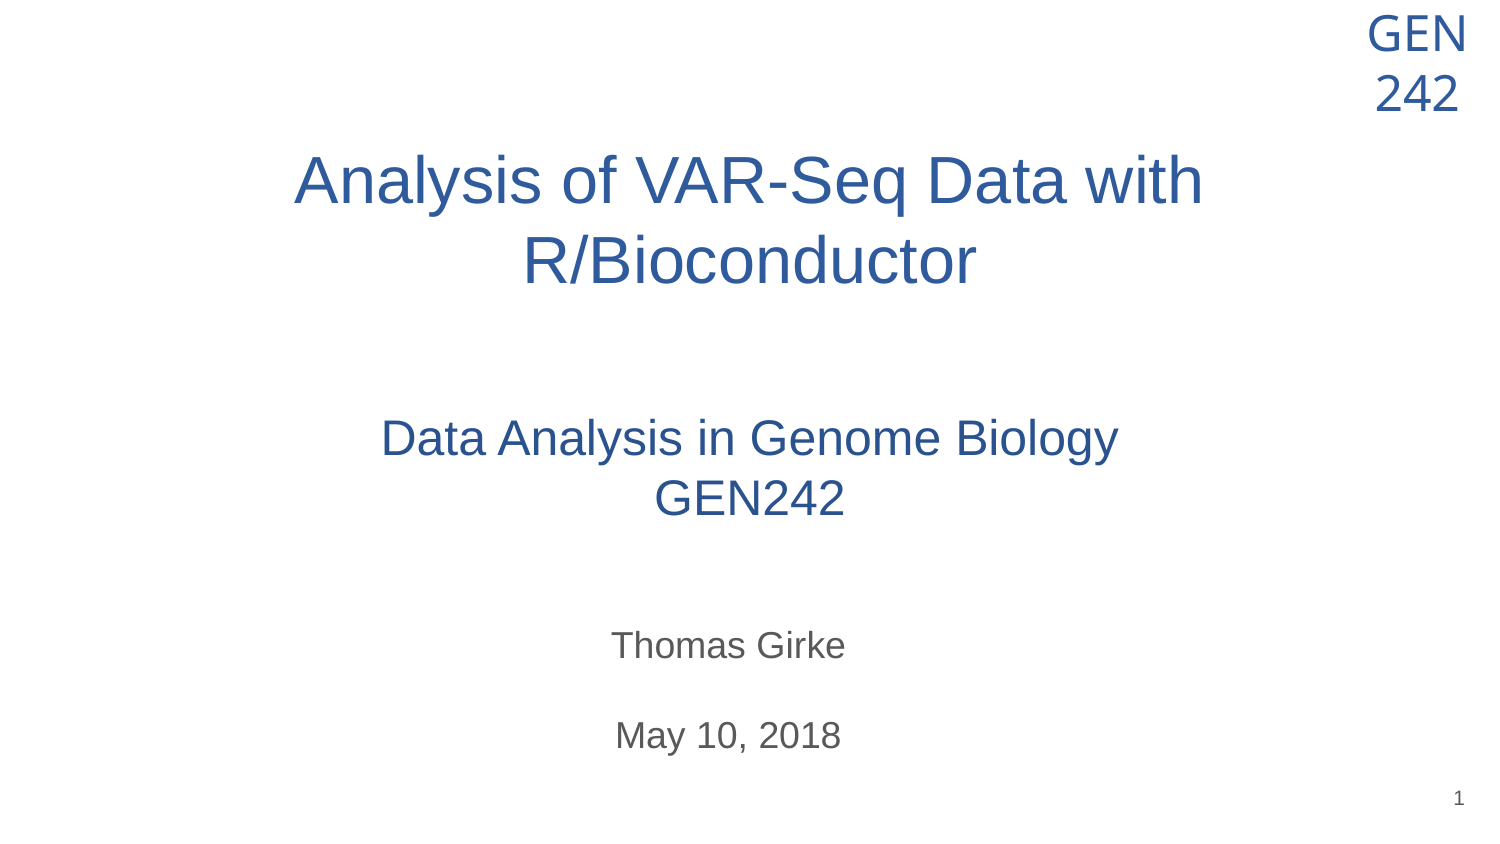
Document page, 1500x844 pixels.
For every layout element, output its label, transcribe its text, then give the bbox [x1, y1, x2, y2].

subtitle Data Analysis in Genome Biology GEN242 [51, 389, 1449, 520]
slide_number ‹#› [1389, 764, 1480, 830]
title Analysis of VAR-Seq Data with R/Bioconductor [51, 122, 1449, 389]
text_box Thomas Girke May 10, 2018 [45, 606, 1412, 778]
